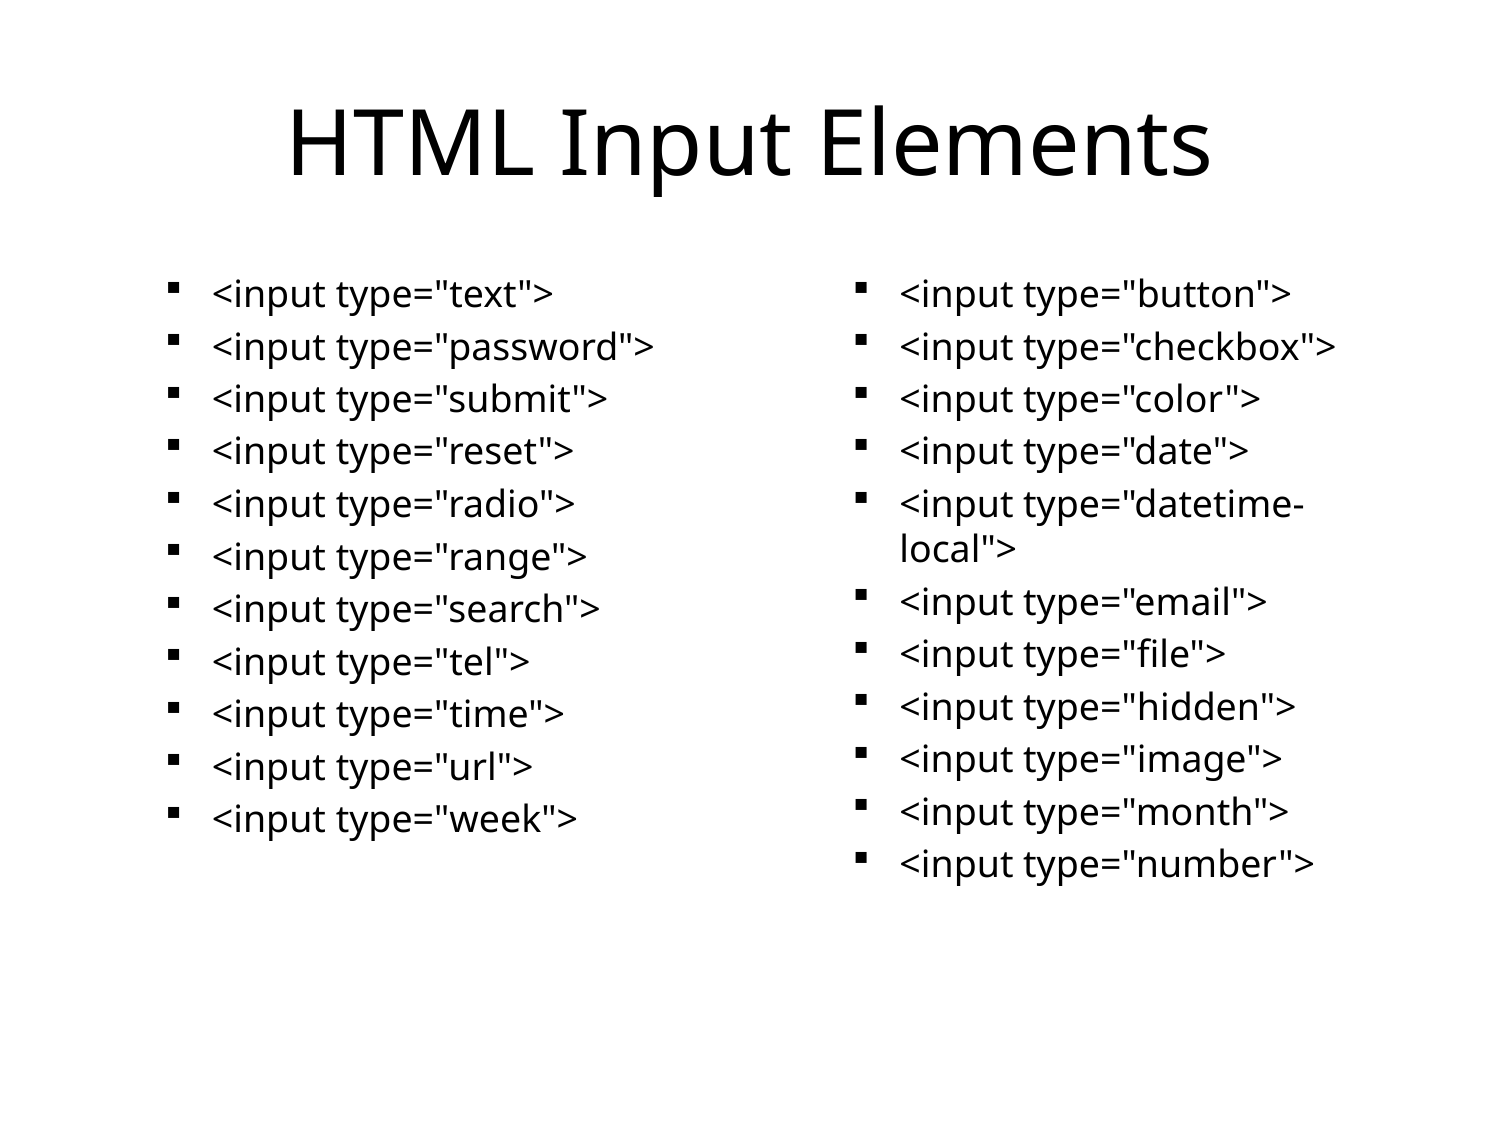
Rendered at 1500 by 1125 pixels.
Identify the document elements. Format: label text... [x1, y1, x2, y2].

list <input type="button"> <input type="checkbox"> <input type="color"> <input type="date"> <input type="datetime-local"> <input type="email"> <input type="file"> <input type="hidden"> <input type="image"> <input type="month"> <input type="number"> [762, 262, 1425, 1005]
list <input type="text"> <input type="password"> <input type="submit"> <input type="reset"> <input type="radio"> <input type="range"> <input type="search"> <input type="tel"> <input type="time"> <input type="url"> <input type="week"> [75, 262, 738, 1005]
title HTML Input Elements [75, 45, 1425, 233]
